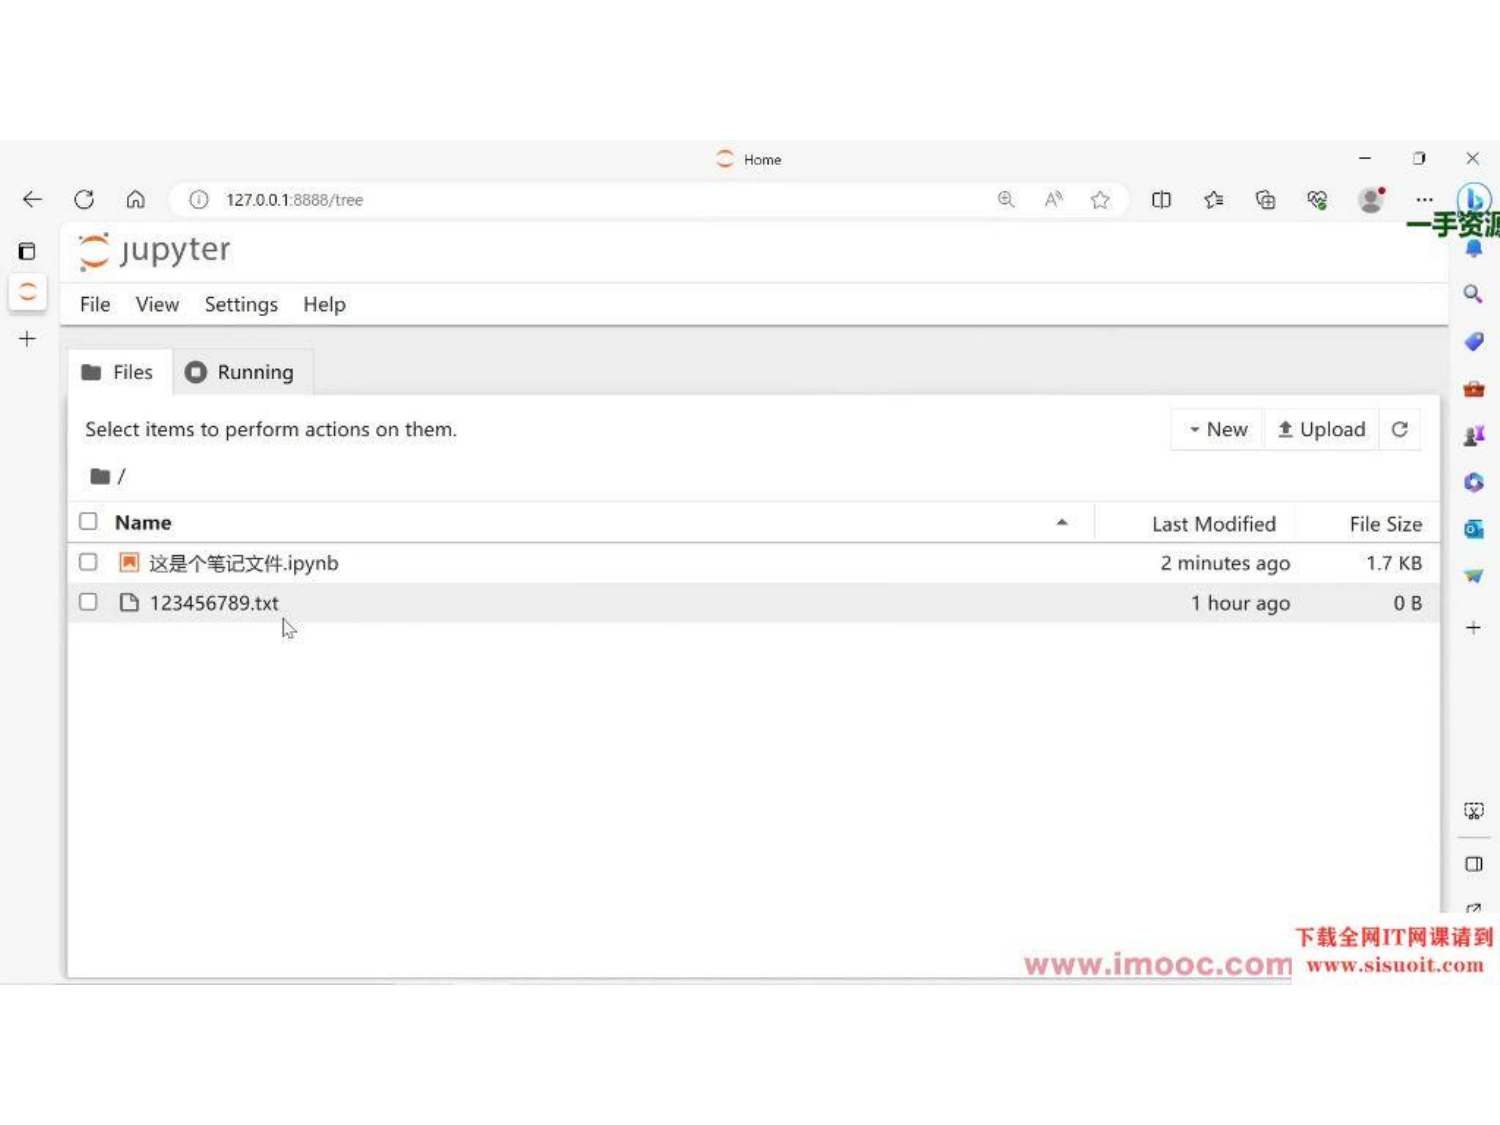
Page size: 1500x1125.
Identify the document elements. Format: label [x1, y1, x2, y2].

picture [0, 140, 1500, 985]
